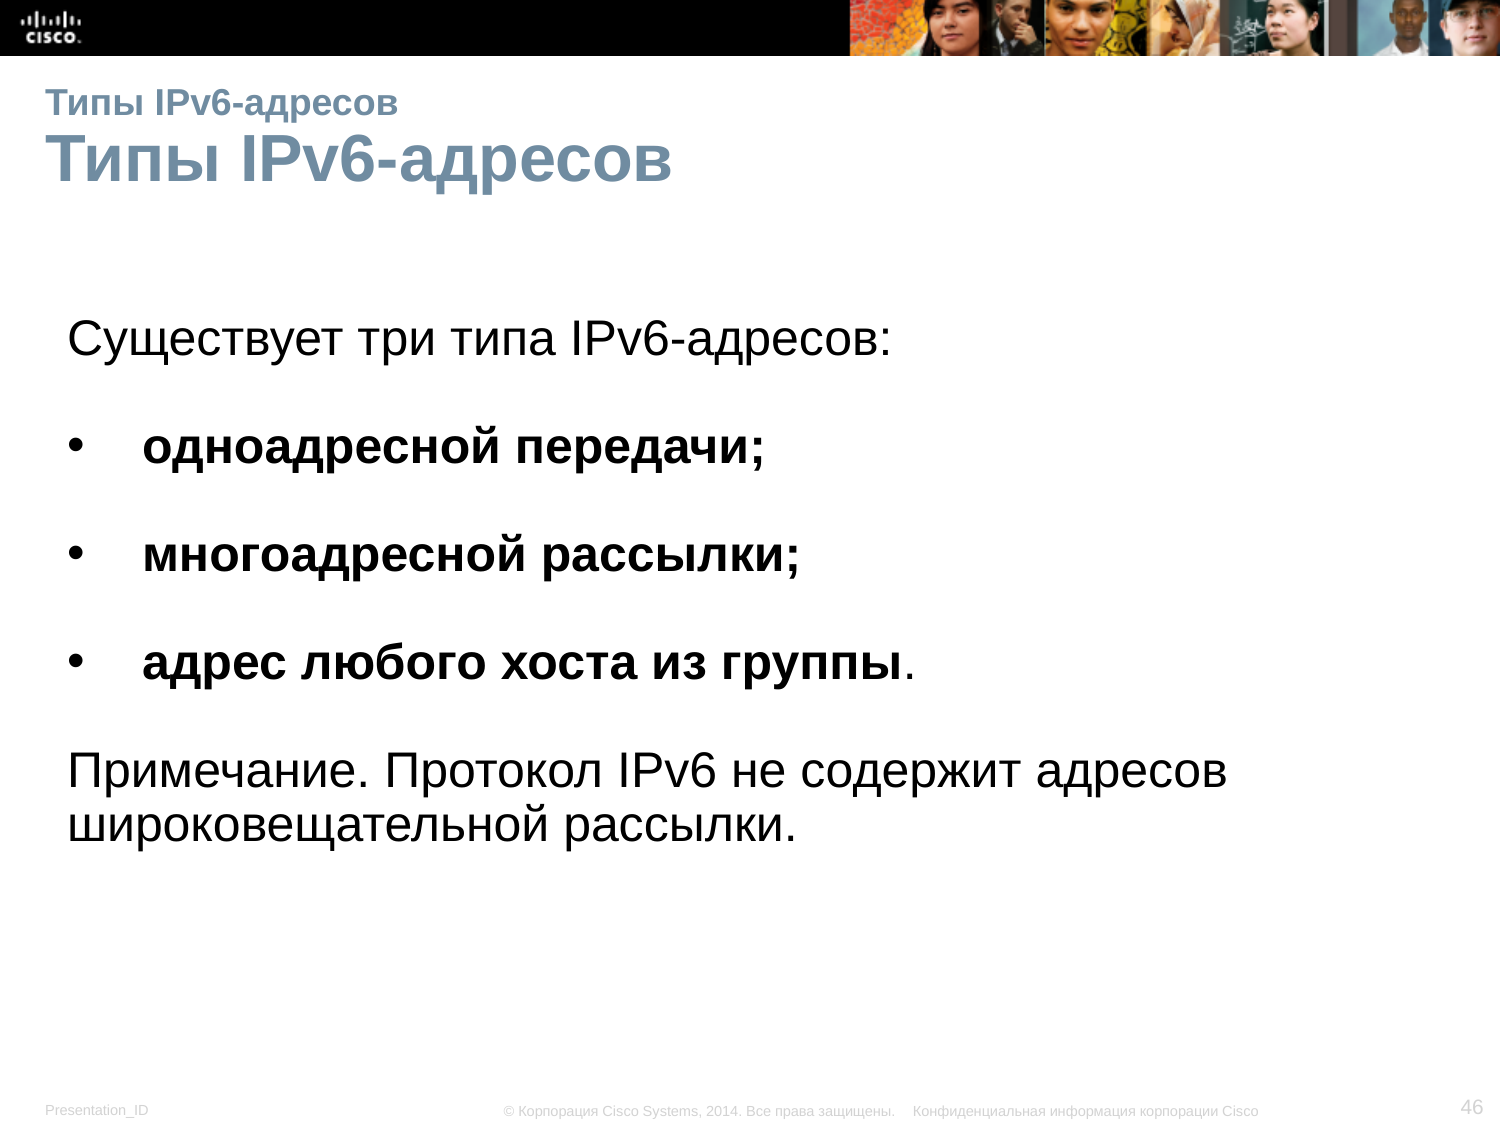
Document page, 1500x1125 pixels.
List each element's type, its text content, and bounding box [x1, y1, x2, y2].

picture [0, 0, 1500, 56]
title Типы IPv6-адресов Типы IPv6-адресов [31, 64, 1471, 203]
text_box Существует три типа IPv6-адресов: одноадресной передачи; многоадресной рассылки; адрес любого хоста из группы. Примечание. Протокол IPv6 не содержит адресов широковещательной рассылки. [52, 304, 1436, 860]
